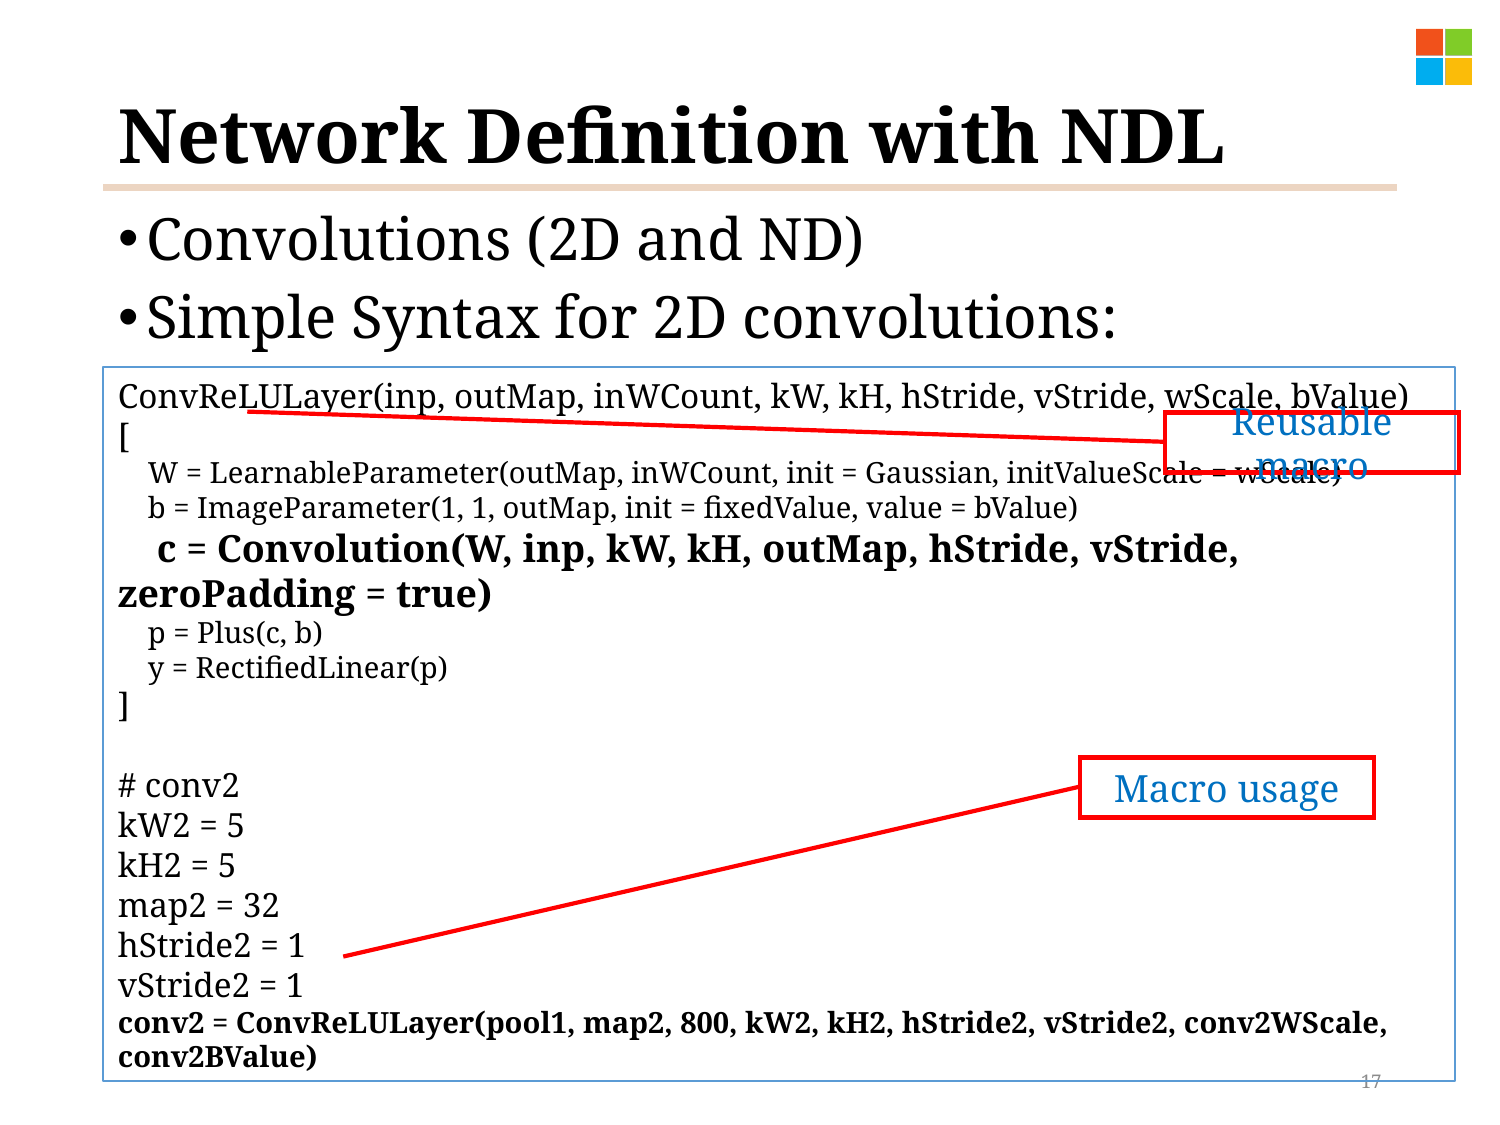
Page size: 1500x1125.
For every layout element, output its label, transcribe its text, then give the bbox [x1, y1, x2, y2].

title Network Definition with NDL [103, 59, 1397, 188]
list Convolutions (2D and ND) Simple Syntax for 2D convolutions: [103, 202, 1350, 367]
text_box ConvReLULayer(inp, outMap, inWCount, kW, kH, hStride, vStride, wScale, bValue) [ W = LearnableParameter(outMap, inWCount, init = Gaussian, initValueScale = wScale) b = ImageParameter(1, 1, outMap, init = fixedValue, value = bValue) c = Convolution(W, inp, kW, kH, outMap, hStride, vStride, zeroPadding = true) p = Plus(c, b) y = RectifiedLinear(p) ] # conv2 kW2 = 5 kH2 = 5 map2 = 32 hStride2 = 1 vStride2 = 1 conv2 = ConvReLULayer(pool1, map2, 800, kW2, kH2, hStride2, vStride2, conv2WScale, conv2BValue) [103, 367, 1455, 1082]
slide_number 17 [1287, 1082, 1397, 1103]
picture [1409, 22, 1480, 86]
text_box Reusable macro [247, 410, 1460, 473]
text_box Macro usage [342, 756, 1375, 958]
